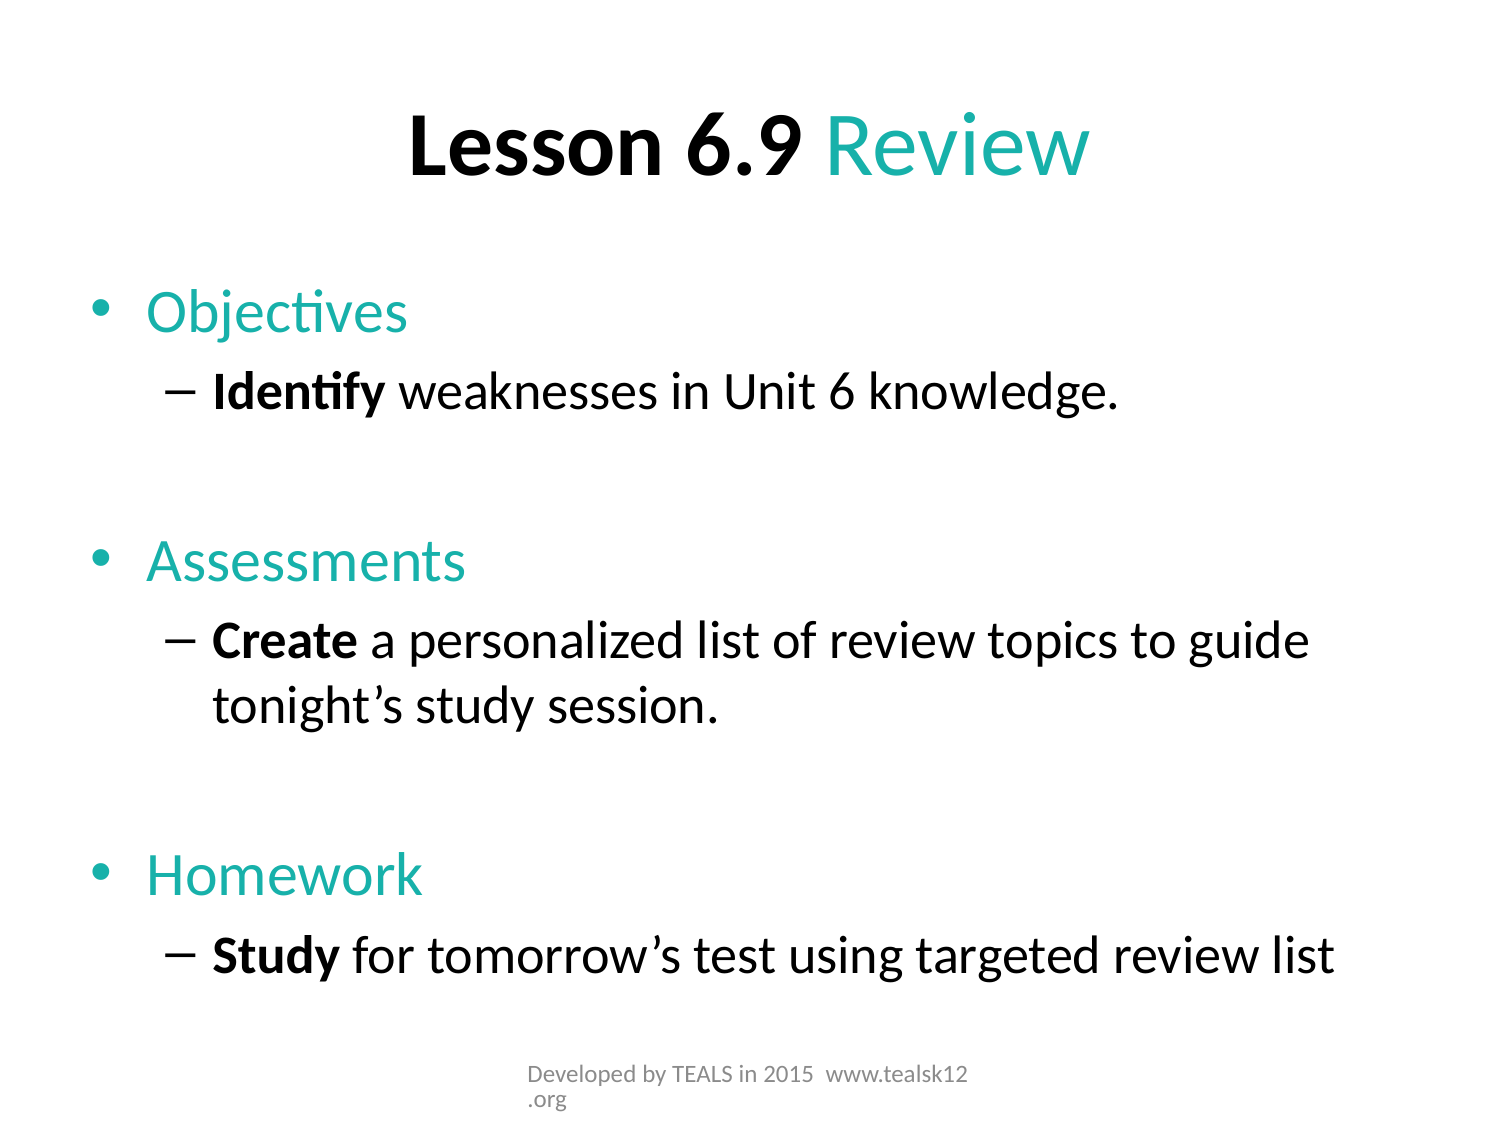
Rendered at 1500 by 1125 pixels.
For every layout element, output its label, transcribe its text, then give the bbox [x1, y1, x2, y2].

footer Developed by TEALS in 2015 www.tealsk12.org [512, 1042, 988, 1103]
title Lesson 6.9 Review [75, 45, 1425, 233]
list Objectives Identify weaknesses in Unit 6 knowledge. Assessments Create a personalized list of review topics to guide tonight’s study session. Homework Study for tomorrow’s test using targeted review list [75, 262, 1425, 1005]
